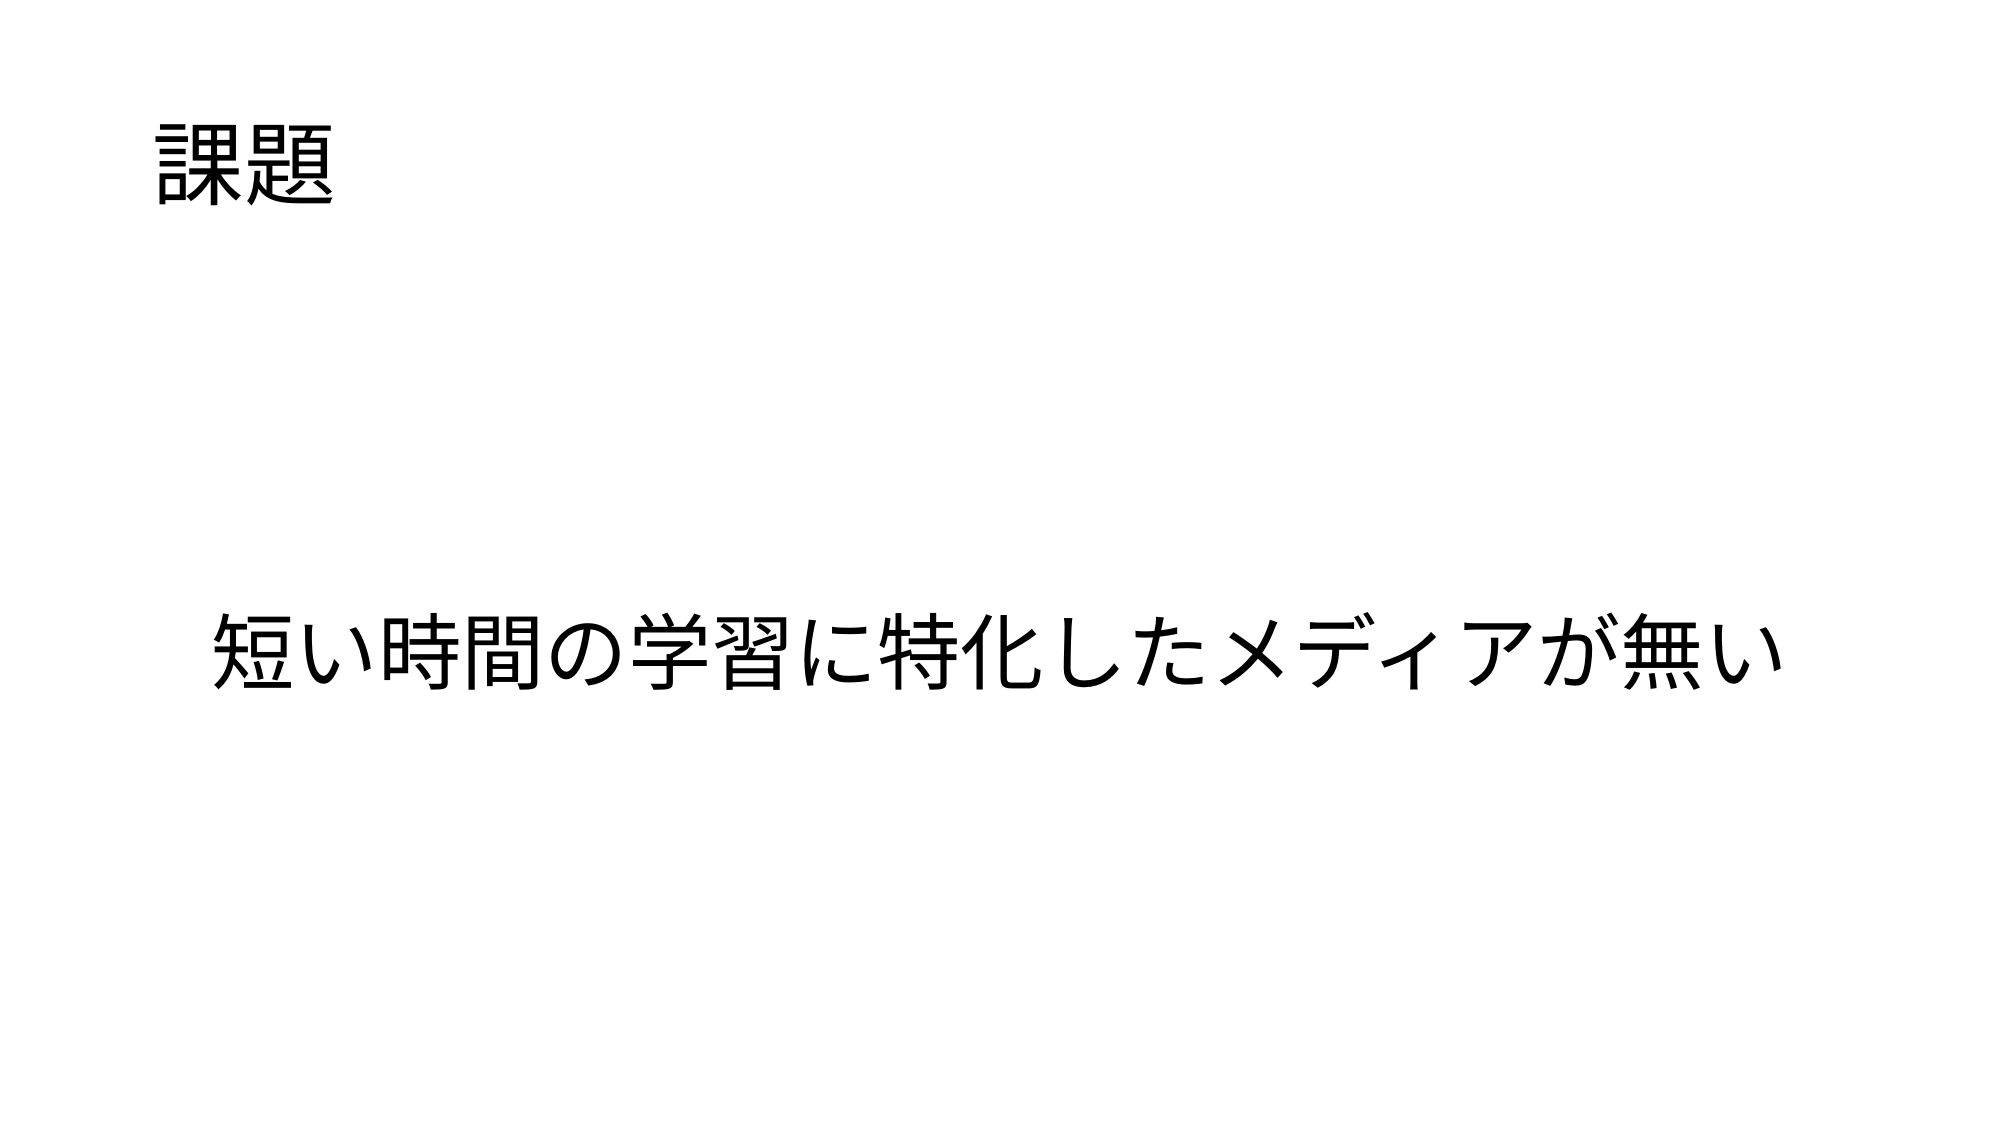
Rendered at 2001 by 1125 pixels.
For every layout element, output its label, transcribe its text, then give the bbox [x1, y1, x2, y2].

title 課題 [137, 59, 1863, 278]
list 短い時間の学習に特化したメディアが無い [137, 299, 1863, 1014]
